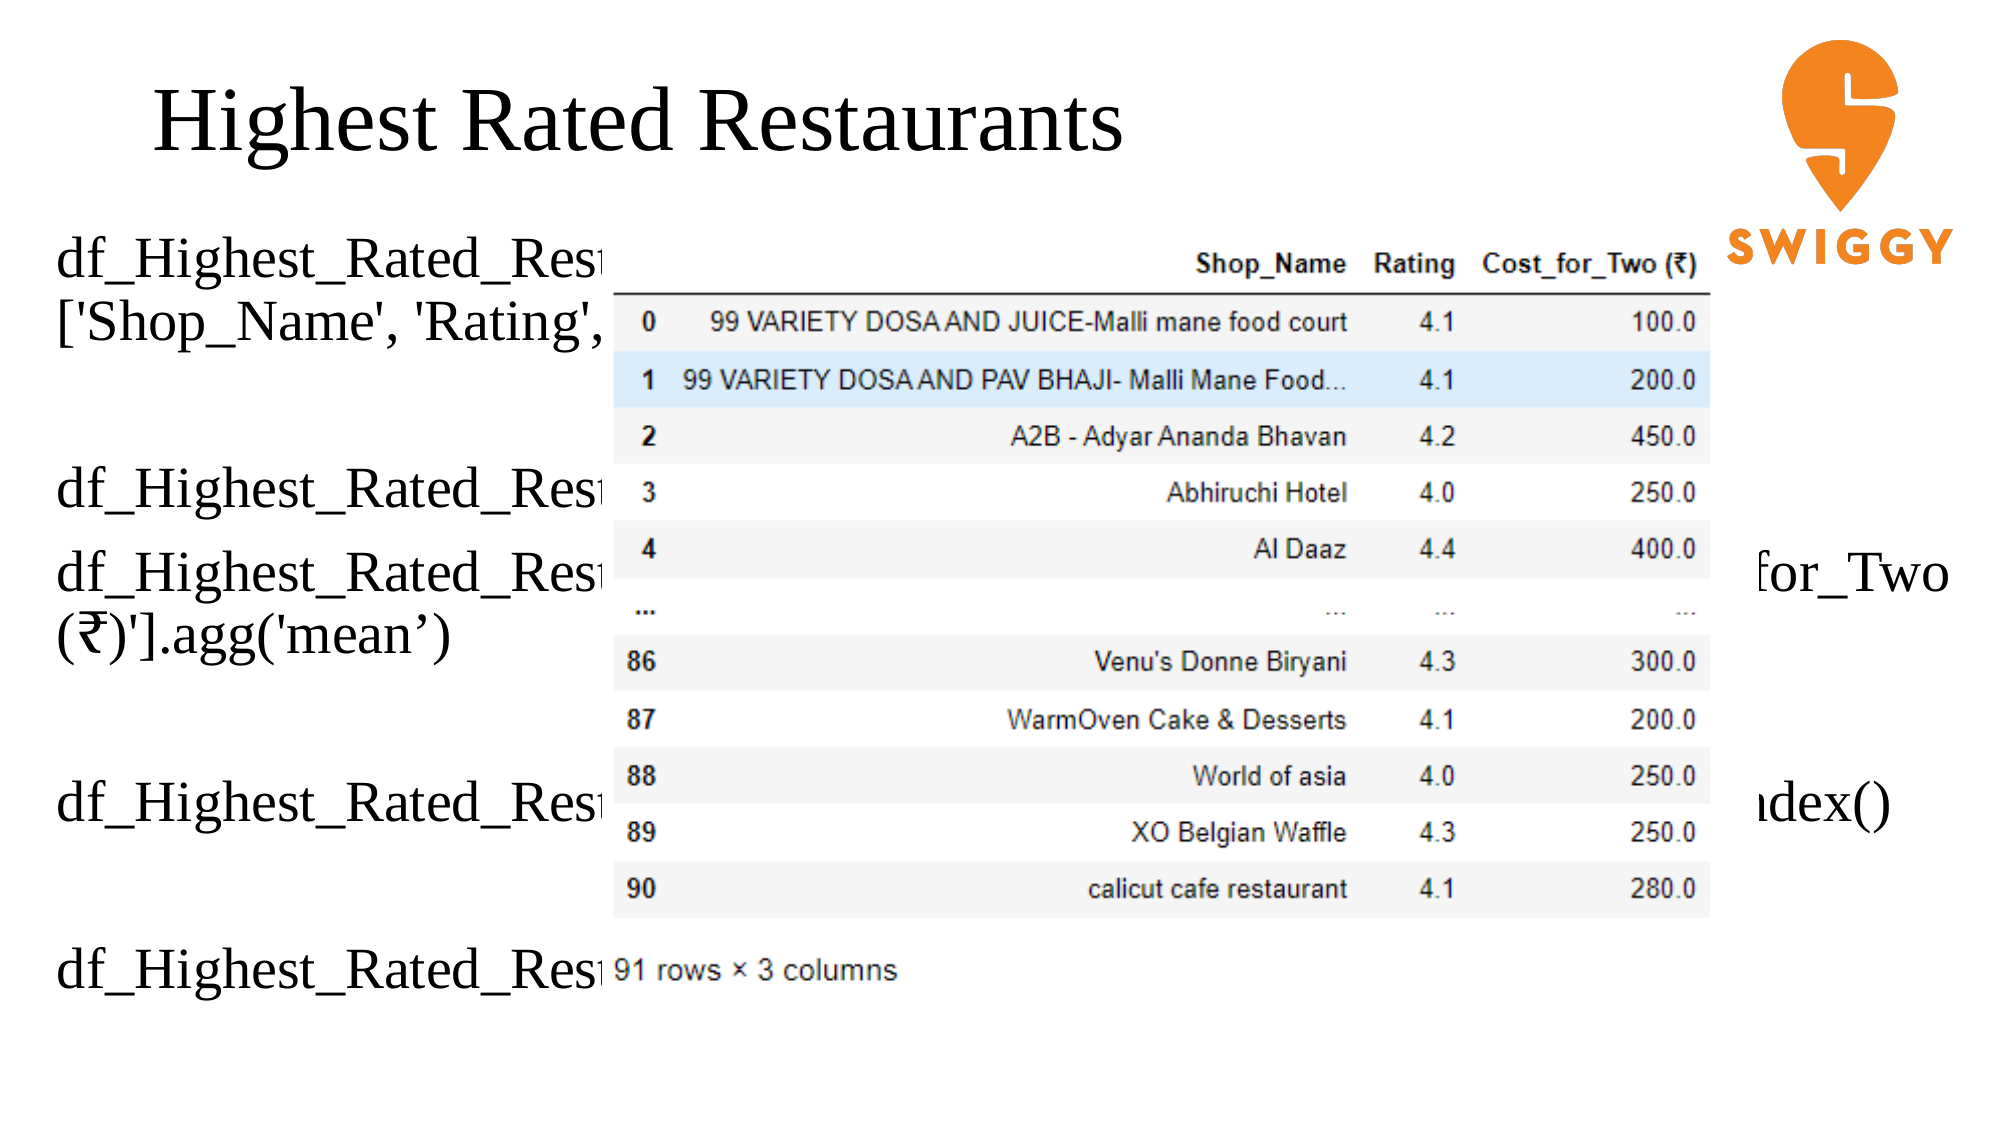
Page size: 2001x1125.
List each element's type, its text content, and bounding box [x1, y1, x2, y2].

title Highest Rated Restaurants [137, 59, 1721, 183]
list df_Highest_Rated_Restaurants = df_Highest_Rated_Restaurants.loc[:, ['Shop_Name', 'Rating', 'Cost_for_Two (₹)’]] df_Highest_Rated_Restaurants = df_Highest_Rated_Restaurants.groupby(['Shop_Name', 'Rating'])['Cost_for_Two (₹)'].agg('mean’) df_Highest_Rated_Restaurants = df_Highest_Rated_Restaurants.reset_index() df_Highest_Rated_Restaurants [41, 219, 1981, 1092]
picture [602, 33, 1959, 1011]
